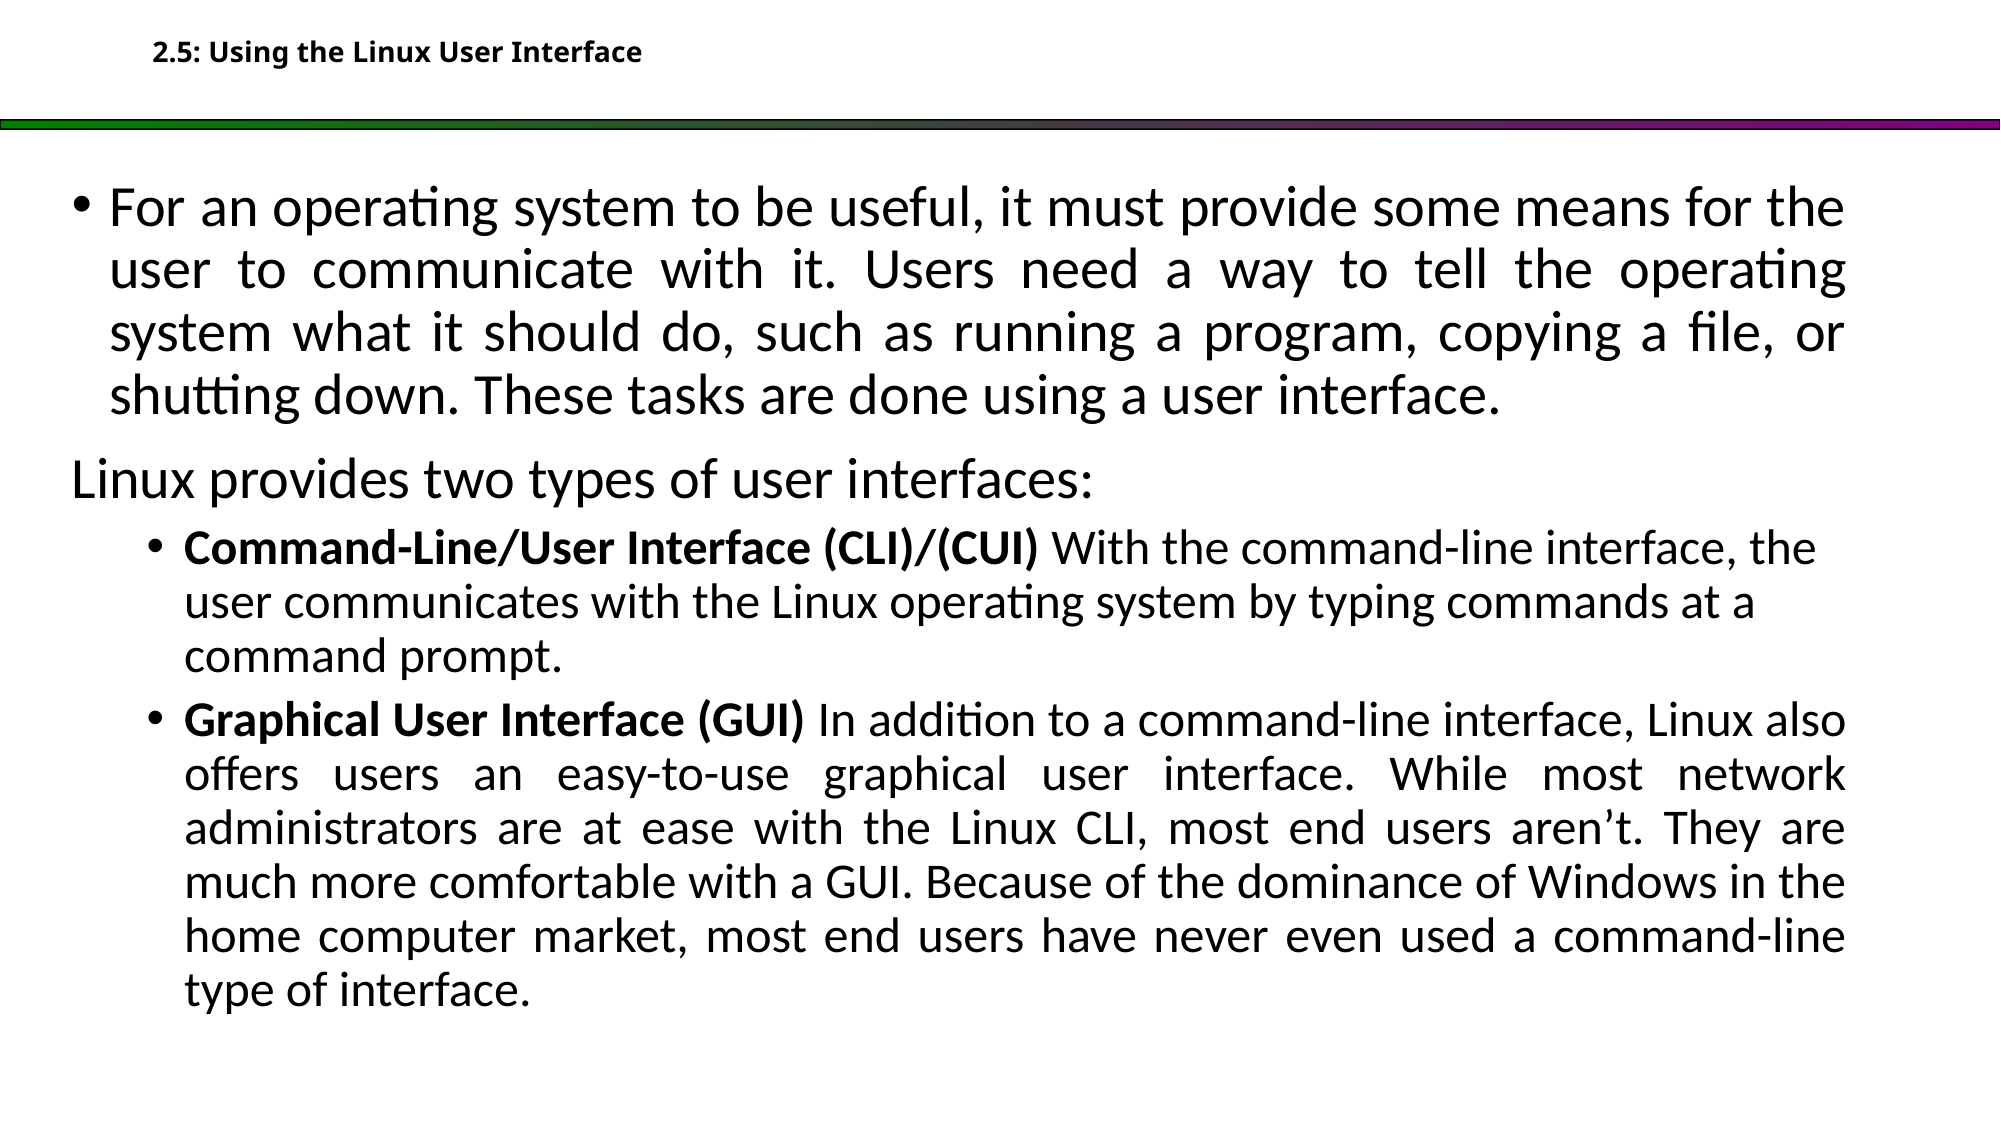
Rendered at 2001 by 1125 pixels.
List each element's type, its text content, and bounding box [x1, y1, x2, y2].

text_box [0, 119, 2000, 130]
title 2.5: Using the Linux User Interface [137, 0, 1863, 111]
list For an operating system to be useful, it must provide some means for the user to communicate with it. Users need a way to tell the operating system what it should do, such as running a program, copying a file, or shutting down. These tasks are done using a user interface. Linux provides two types of user interfaces: Command-Line/User Interface (CLI)/(CUI) With the command-line interface, the user communicates with the Linux operating system by typing commands at a command prompt. Graphical User Interface (GUI) In addition to a command-line interface, Linux also offers users an easy-to-use graphical user interface. While most network administrators are at ease with the Linux CLI, most end users aren’t. They are much more comfortable with a GUI. Because of the dominance of Windows in the home computer market, most end users have never even used a command-line type of interface. [56, 168, 1863, 1068]
